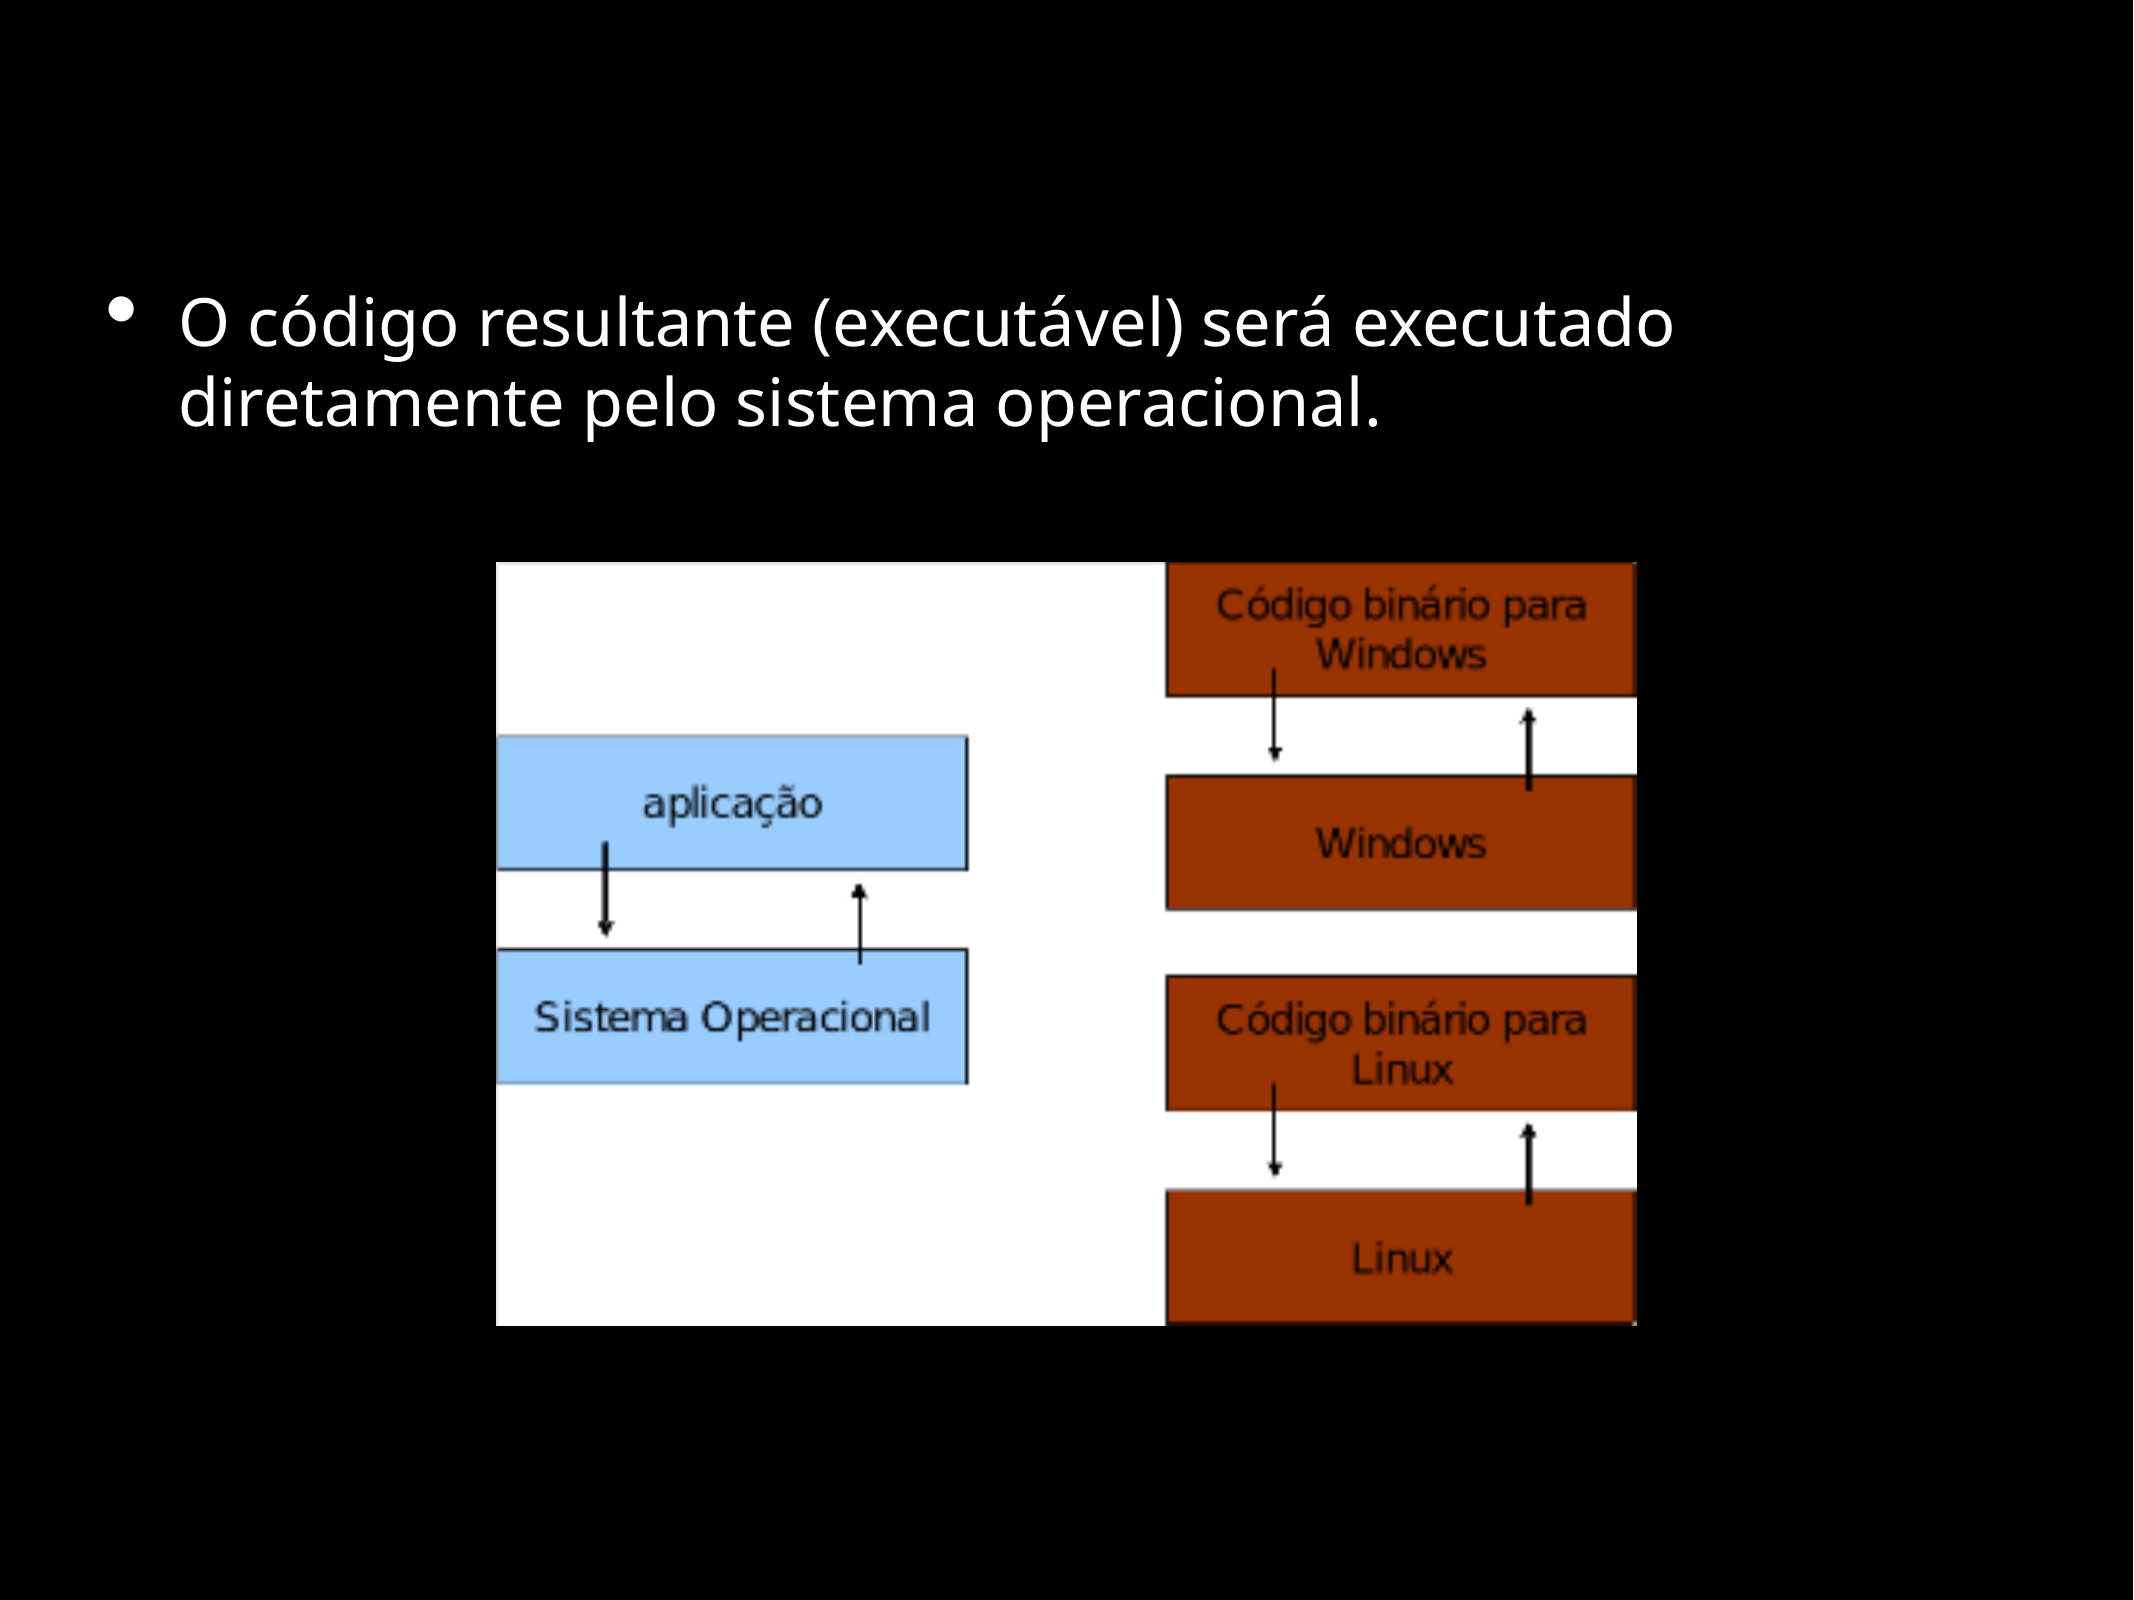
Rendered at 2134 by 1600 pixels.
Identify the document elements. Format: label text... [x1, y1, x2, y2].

picture [496, 562, 1637, 1326]
list O código resultante (executável) será executado diretamente pelo sistema operacional. [96, 169, 2037, 1431]
